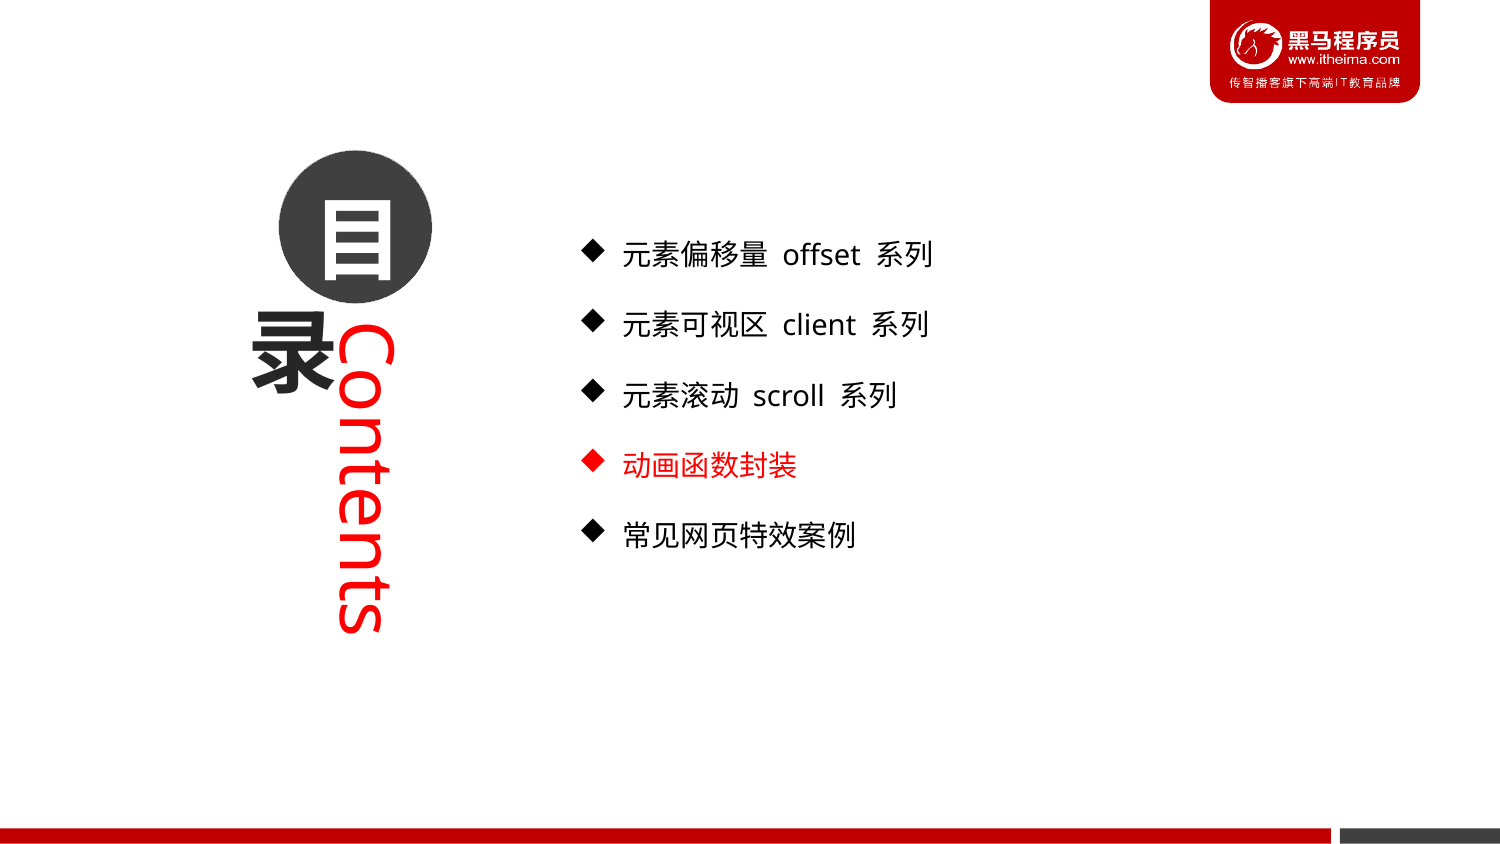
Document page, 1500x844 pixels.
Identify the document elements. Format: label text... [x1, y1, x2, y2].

picture [1211, 11, 1419, 97]
list 元素偏移量 offset 系列 元素可视区 client 系列 元素滚动 scroll 系列 动画函数封装 常见网页特效案例 [563, 194, 1383, 603]
